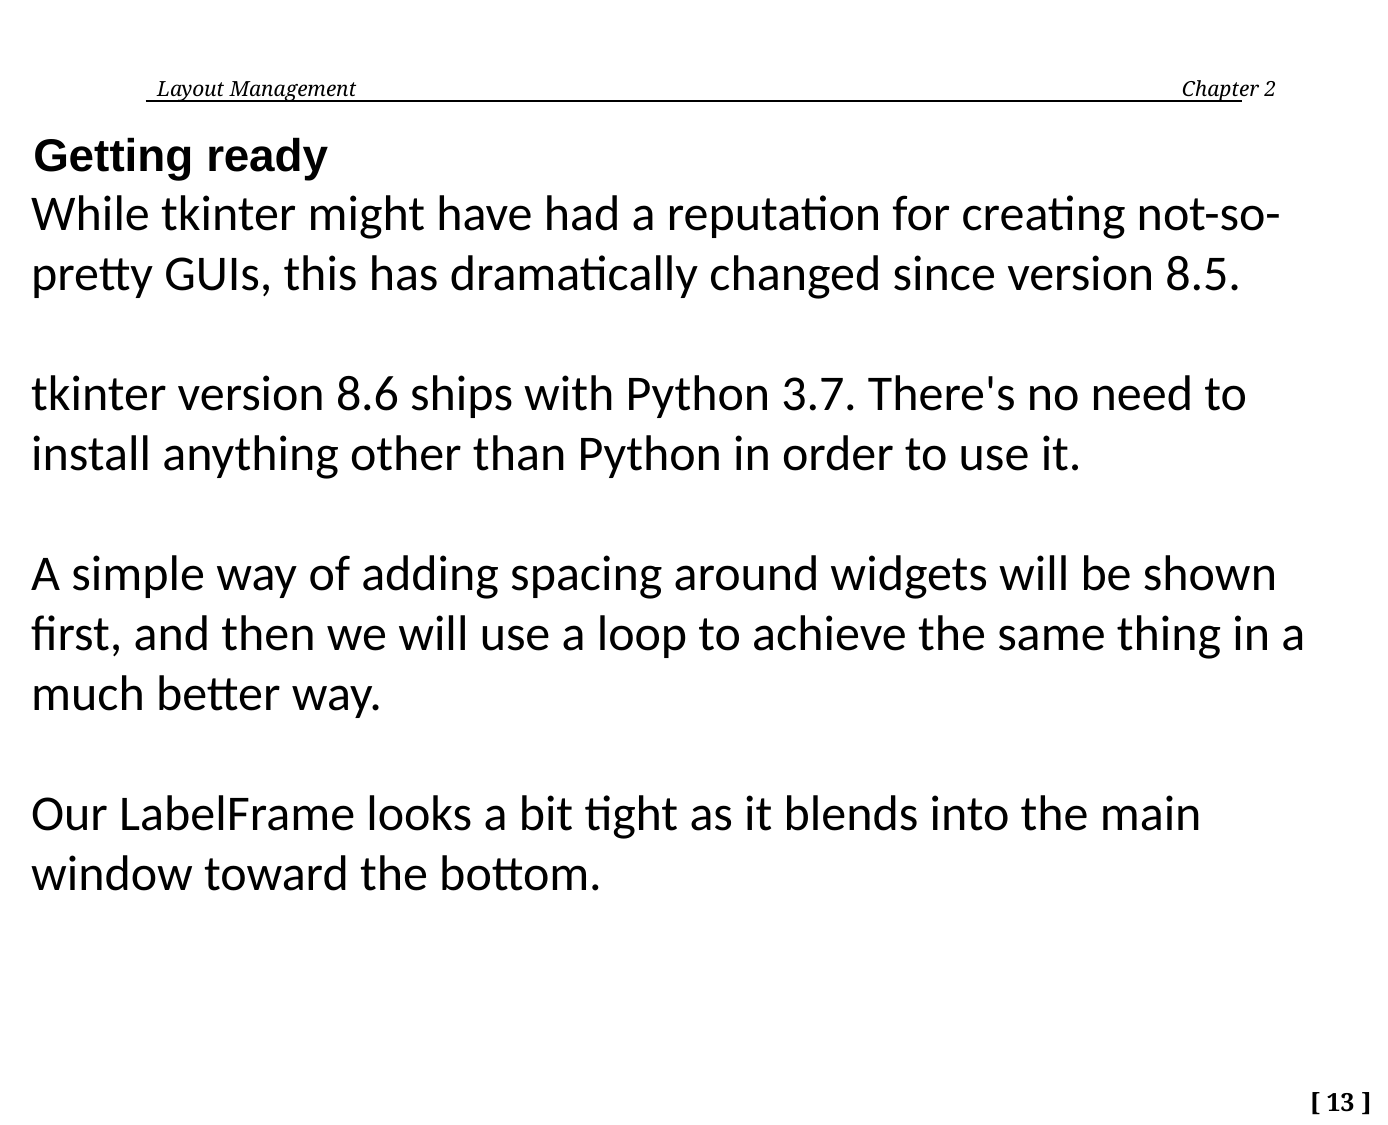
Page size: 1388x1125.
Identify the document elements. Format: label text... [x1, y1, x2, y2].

slide_number [ 13 ] [1307, 1095, 1388, 1121]
text_box Layout Management Chapter 2 Getting ready While tkinter might have had a reputation for creating not-so-pretty GUIs, this has dramatically changed since version 8.5. tkinter version 8.6 ships with Python 3.7. There's no need to install anything other than Python in order to use it. A simple way of adding spacing around widgets will be shown first, and then we will use a loop to achieve the same thing in a much better way. Our LabelFrame looks a bit tight as it blends into the main window toward the bottom. [31, 73, 1357, 901]
